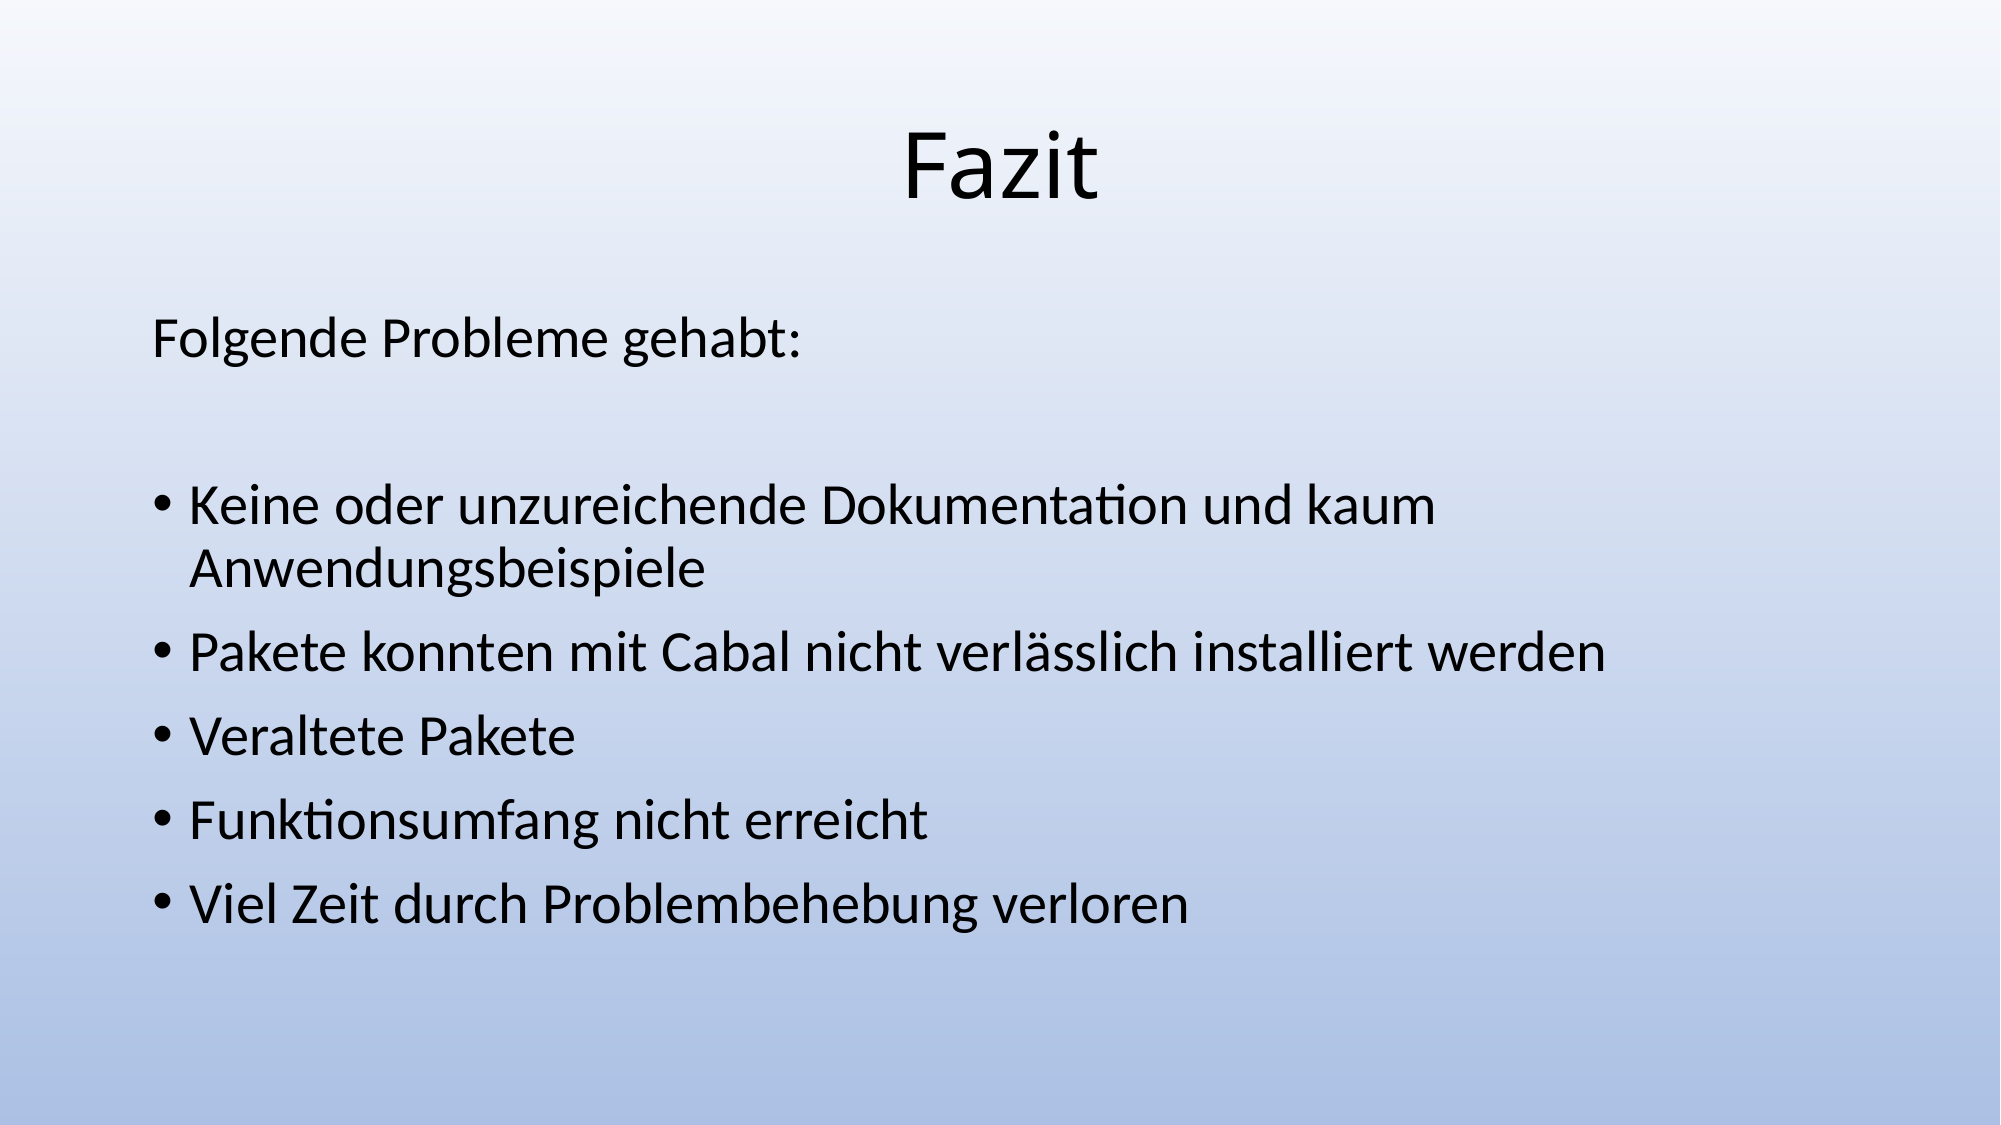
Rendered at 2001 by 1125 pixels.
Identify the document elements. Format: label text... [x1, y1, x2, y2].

title Fazit [137, 59, 1863, 278]
list Folgende Probleme gehabt: Keine oder unzureichende Dokumentation und kaum Anwendungsbeispiele Pakete konnten mit Cabal nicht verlässlich installiert werden Veraltete Pakete Funktionsumfang nicht erreicht Viel Zeit durch Problembehebung verloren [137, 299, 1863, 1014]
